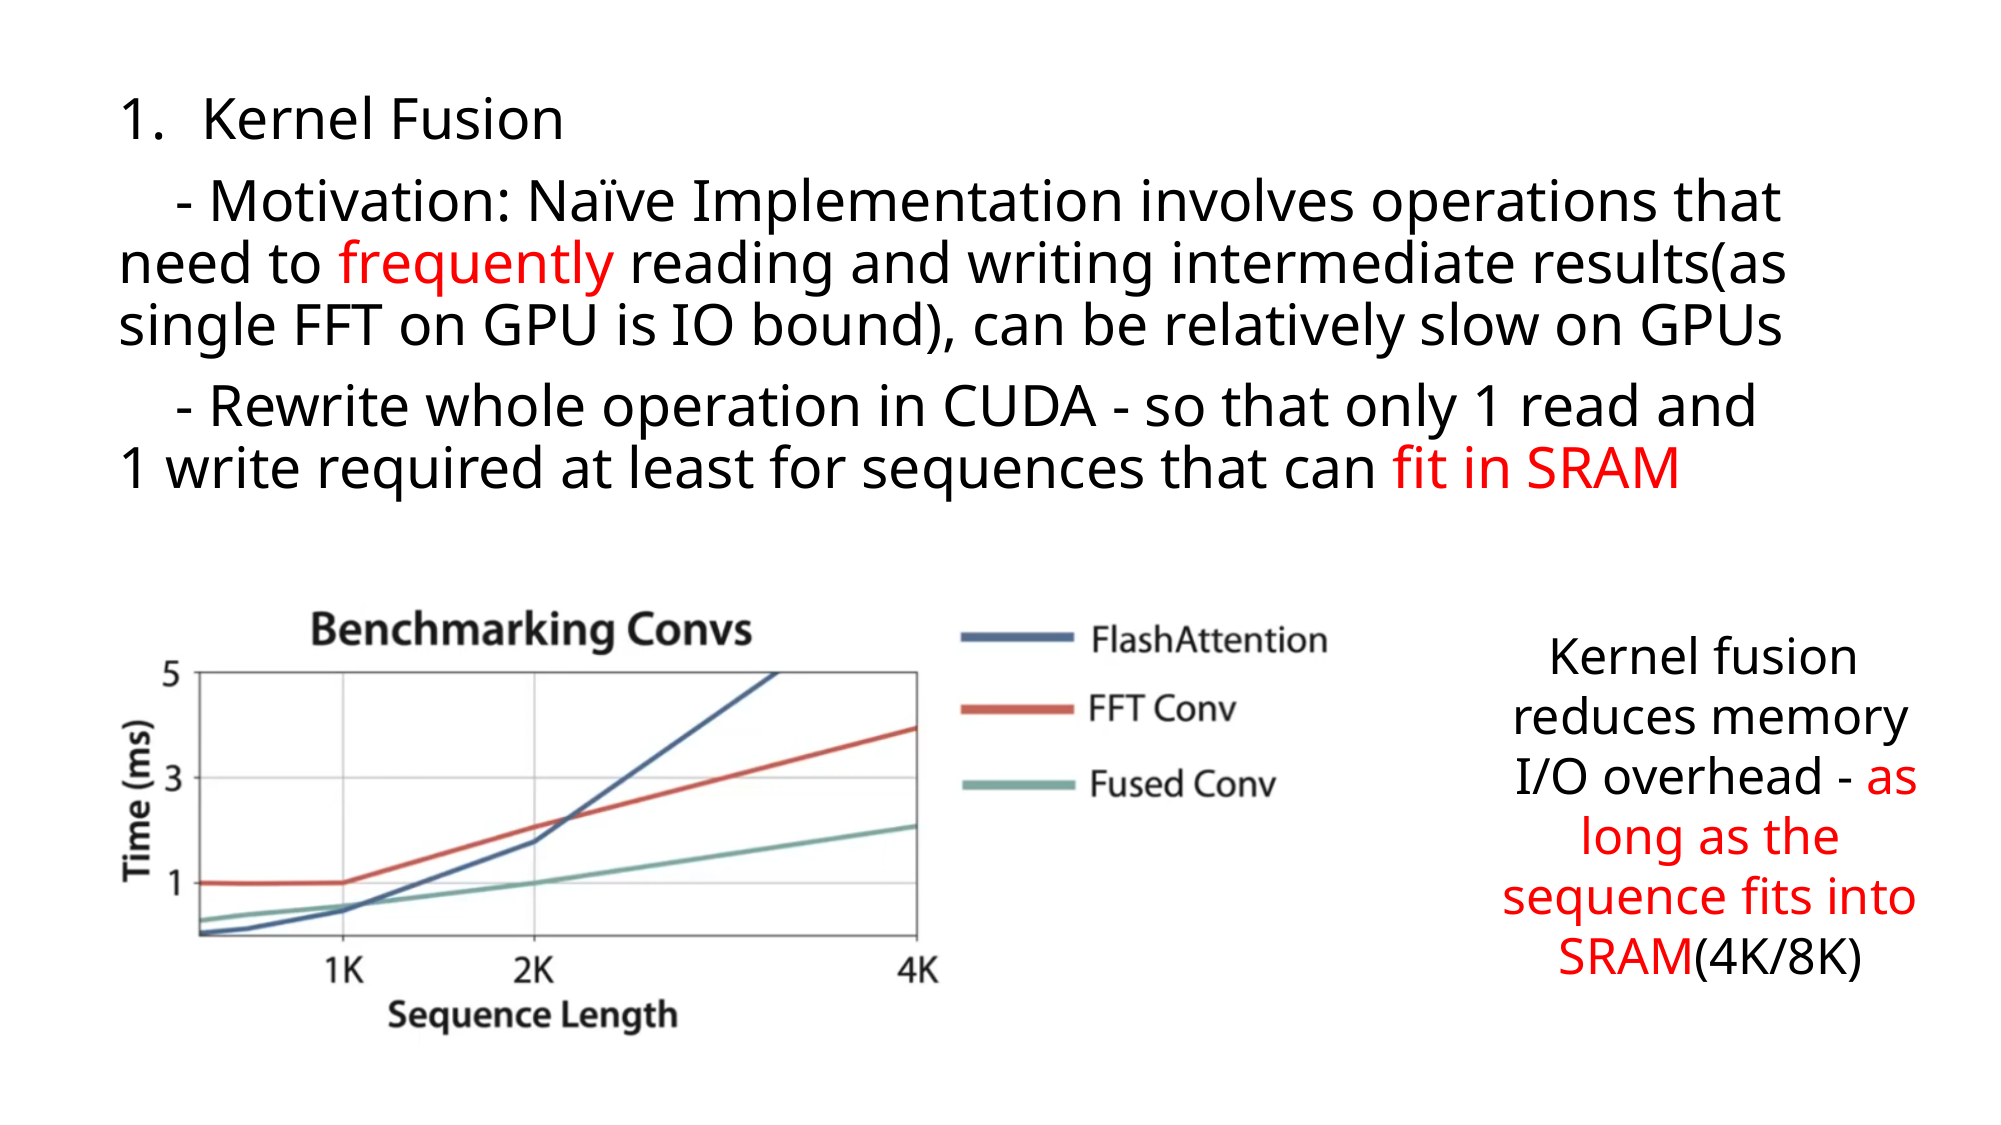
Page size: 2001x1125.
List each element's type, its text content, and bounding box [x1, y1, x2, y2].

text_box Kernel fusion reduces memory I/O overhead - as long as the sequence fits into SRAM(4K/8K) [1448, 617, 1973, 993]
list Kernel Fusion - Motivation: Naïve Implementation involves operations that need to frequently reading and writing intermediate results(as single FFT on GPU is IO bound), can be relatively slow on GPUs - Rewrite whole operation in CUDA - so that only 1 read and 1 write required at least for sequences that can fit in SRAM [103, 83, 1822, 561]
picture [69, 581, 1372, 1060]
